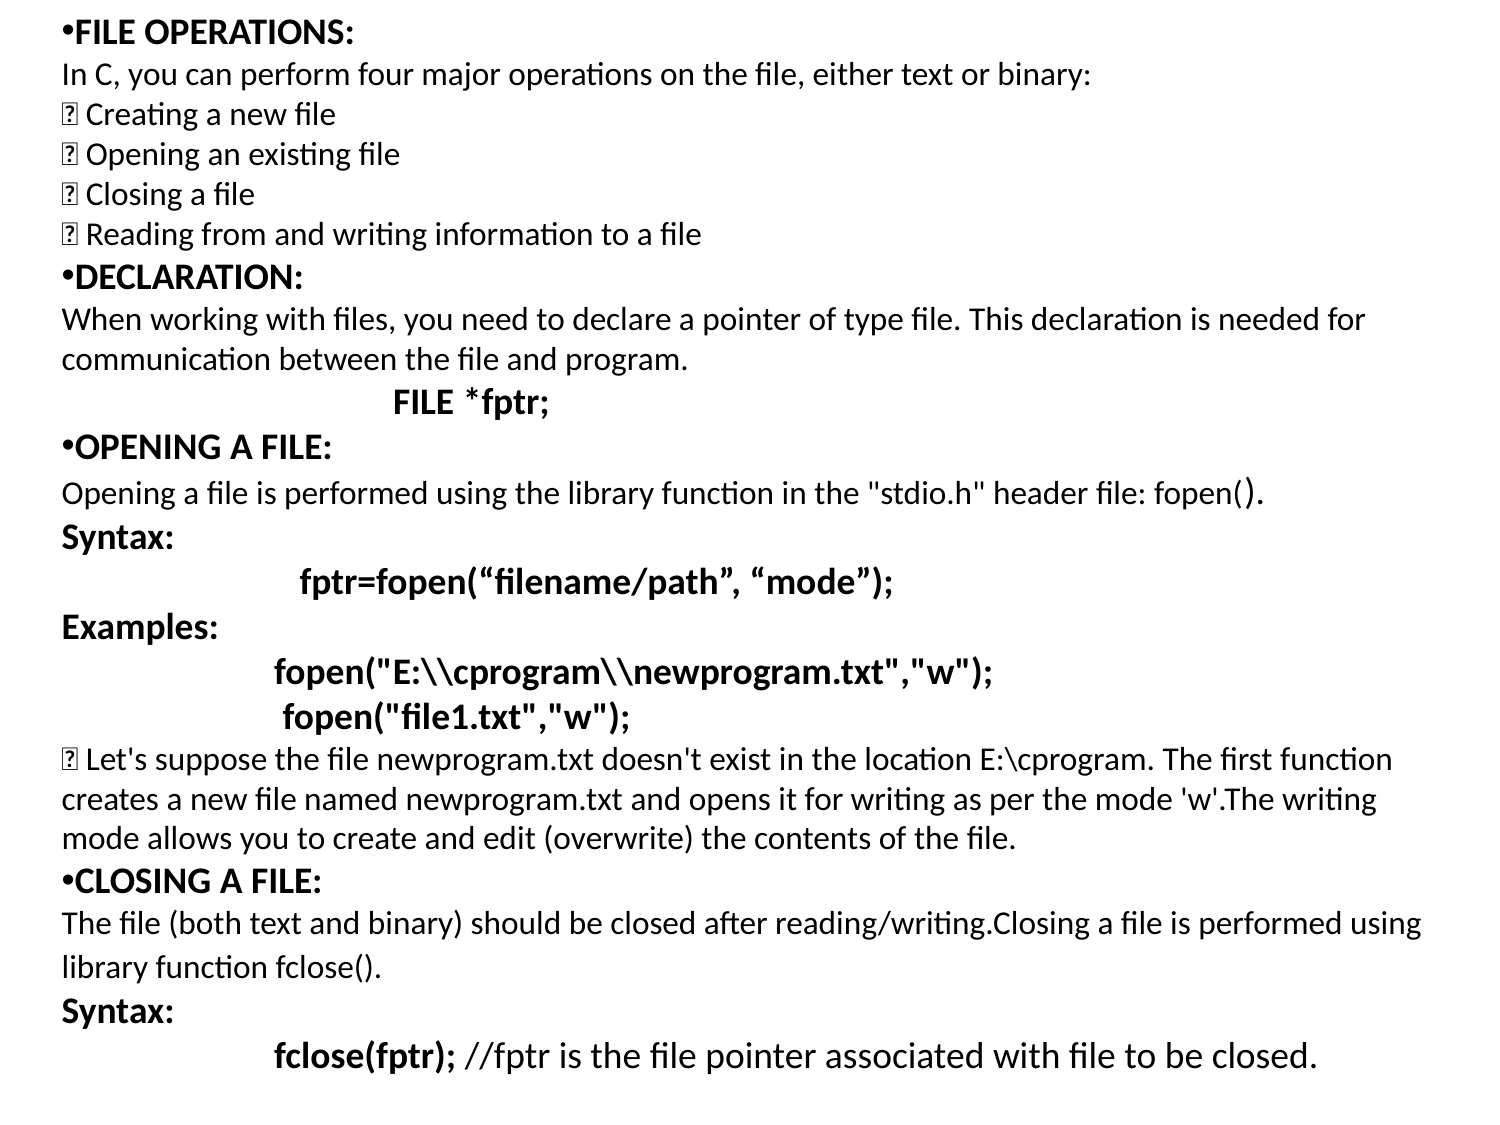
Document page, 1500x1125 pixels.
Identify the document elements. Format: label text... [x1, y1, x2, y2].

text_box FILE OPERATIONS: In C, you can perform four major operations on the file, either text or binary:  Creating a new file  Opening an existing file  Closing a file  Reading from and writing information to a file DECLARATION: When working with files, you need to declare a pointer of type file. This declaration is needed for communication between the file and program. FILE *fptr; OPENING A FILE: Opening a file is performed using the library function in the "stdio.h" header file: fopen(). Syntax: fptr=fopen(“filename/path”, “mode”); Examples: fopen("E:\\cprogram\\newprogram.txt","w"); fopen("file1.txt","w");  Let's suppose the file newprogram.txt doesn't exist in the location E:\cprogram. The first function creates a new file named newprogram.txt and opens it for writing as per the mode 'w'.The writing mode allows you to create and edit (overwrite) the contents of the file. CLOSING A FILE: The file (both text and binary) should be closed after reading/writing.Closing a file is performed using library function fclose(). Syntax: fclose(fptr); //fptr is the file pointer associated with file to be closed. [46, 0, 1465, 1084]
